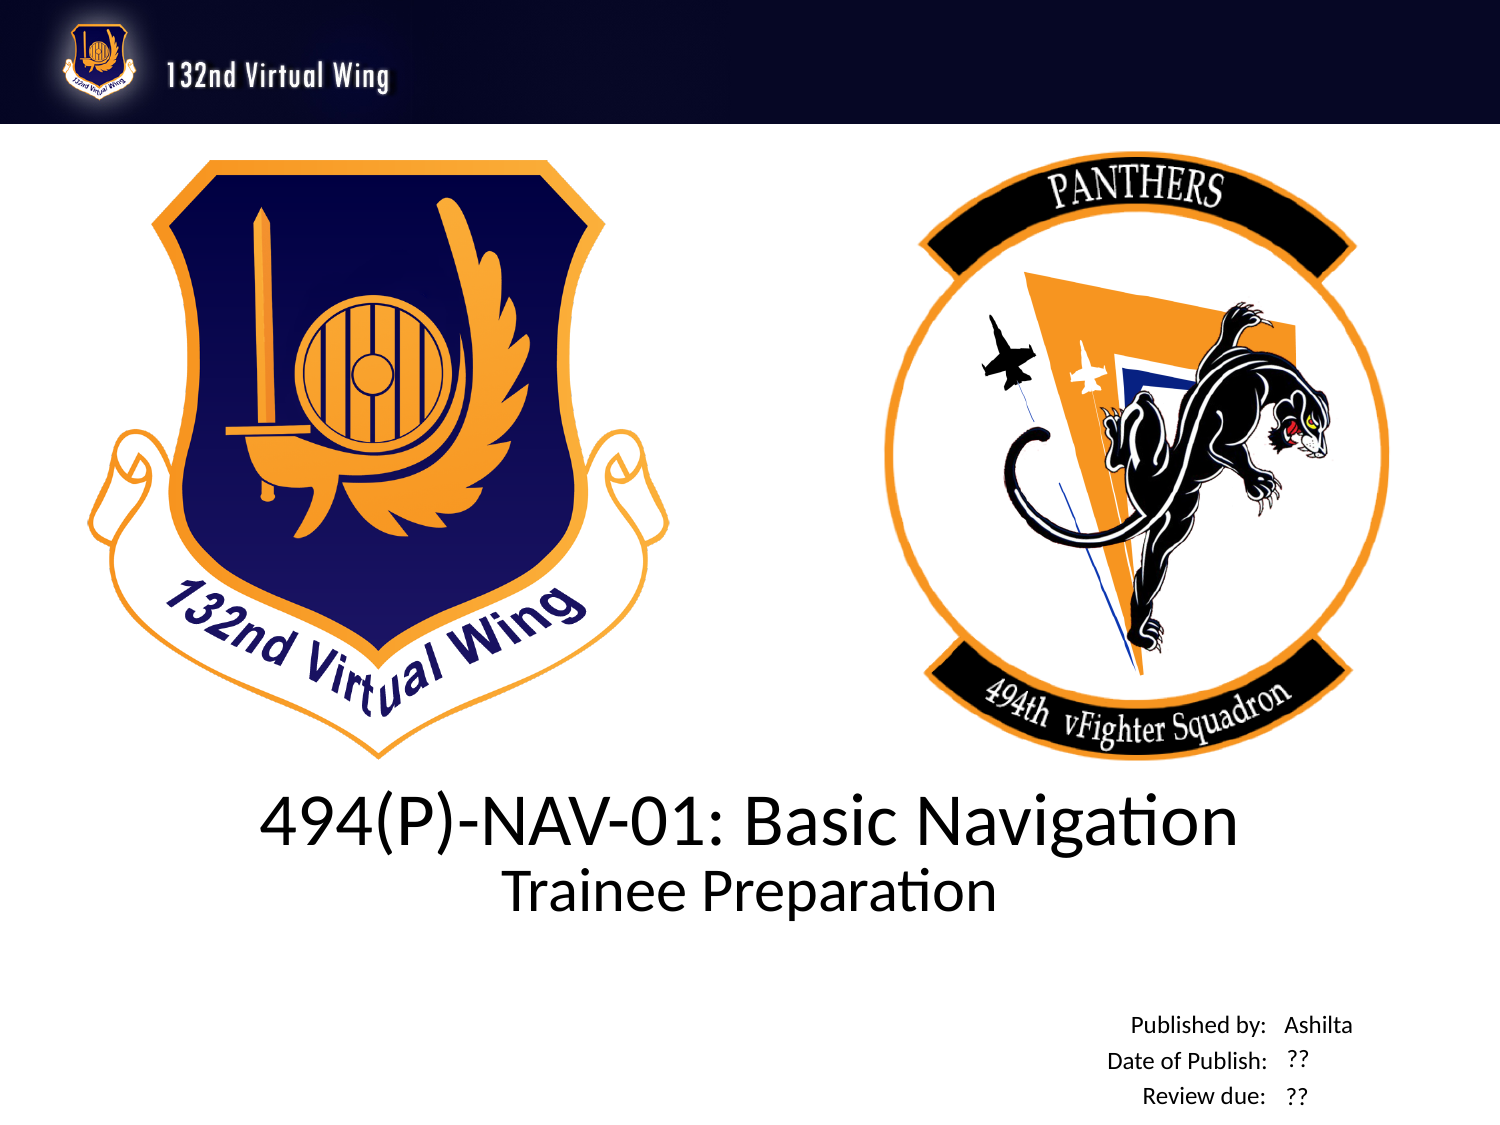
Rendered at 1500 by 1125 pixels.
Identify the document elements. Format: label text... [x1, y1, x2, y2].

text_box ?? [1271, 1035, 1449, 1073]
picture [879, 148, 1395, 764]
text_box Trainee Preparation [106, 842, 1394, 932]
picture [79, 160, 680, 775]
text_box ?? [1270, 1073, 1449, 1118]
text_box 494(P)-NAV-01: Basic Navigation [106, 763, 1394, 842]
picture [0, 0, 1500, 124]
text_box Ashilta [1269, 1001, 1447, 1046]
